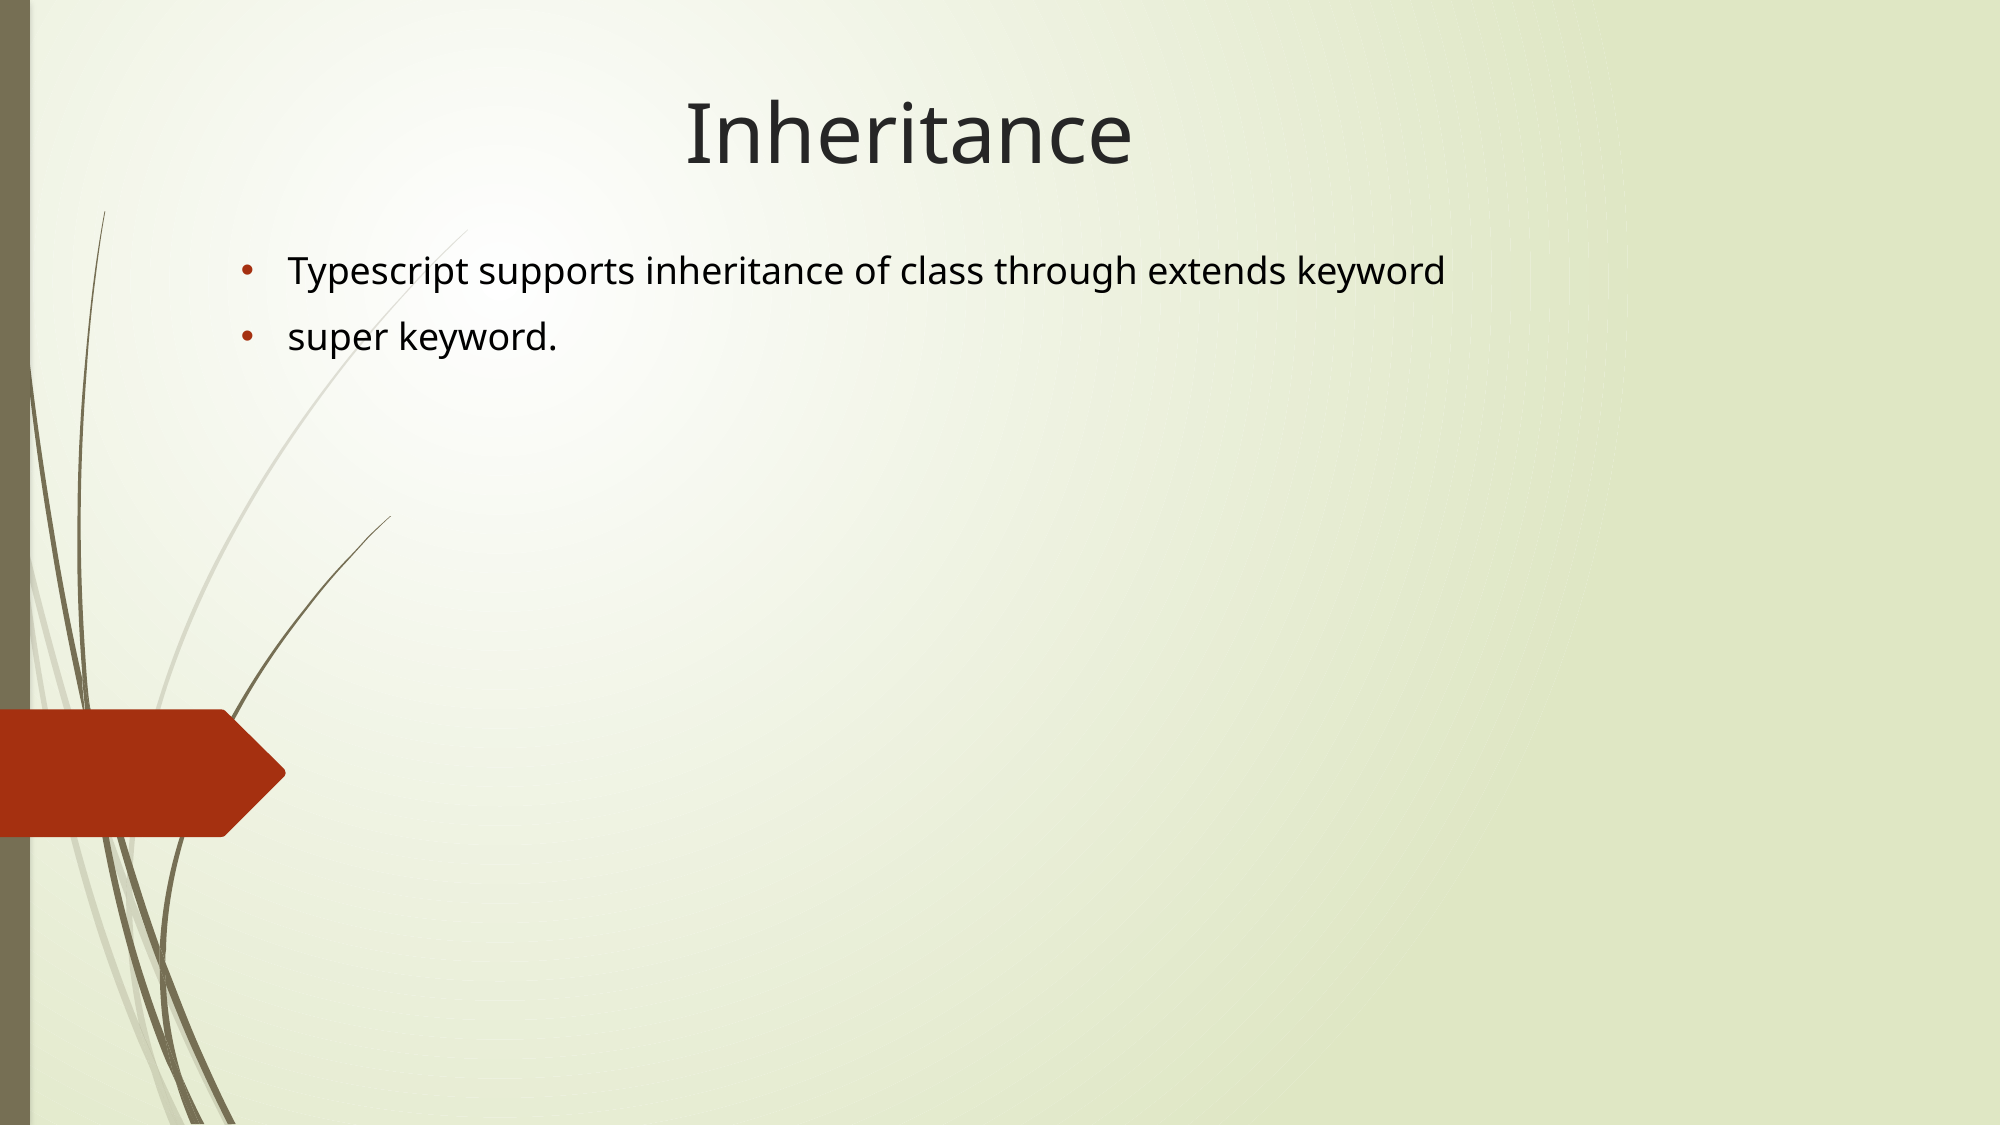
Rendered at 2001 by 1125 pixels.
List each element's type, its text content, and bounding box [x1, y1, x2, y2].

title Inheritance [85, 58, 1736, 188]
subtitle Typescript supports inheritance of class through extends keyword super keyword. [225, 239, 1876, 1053]
